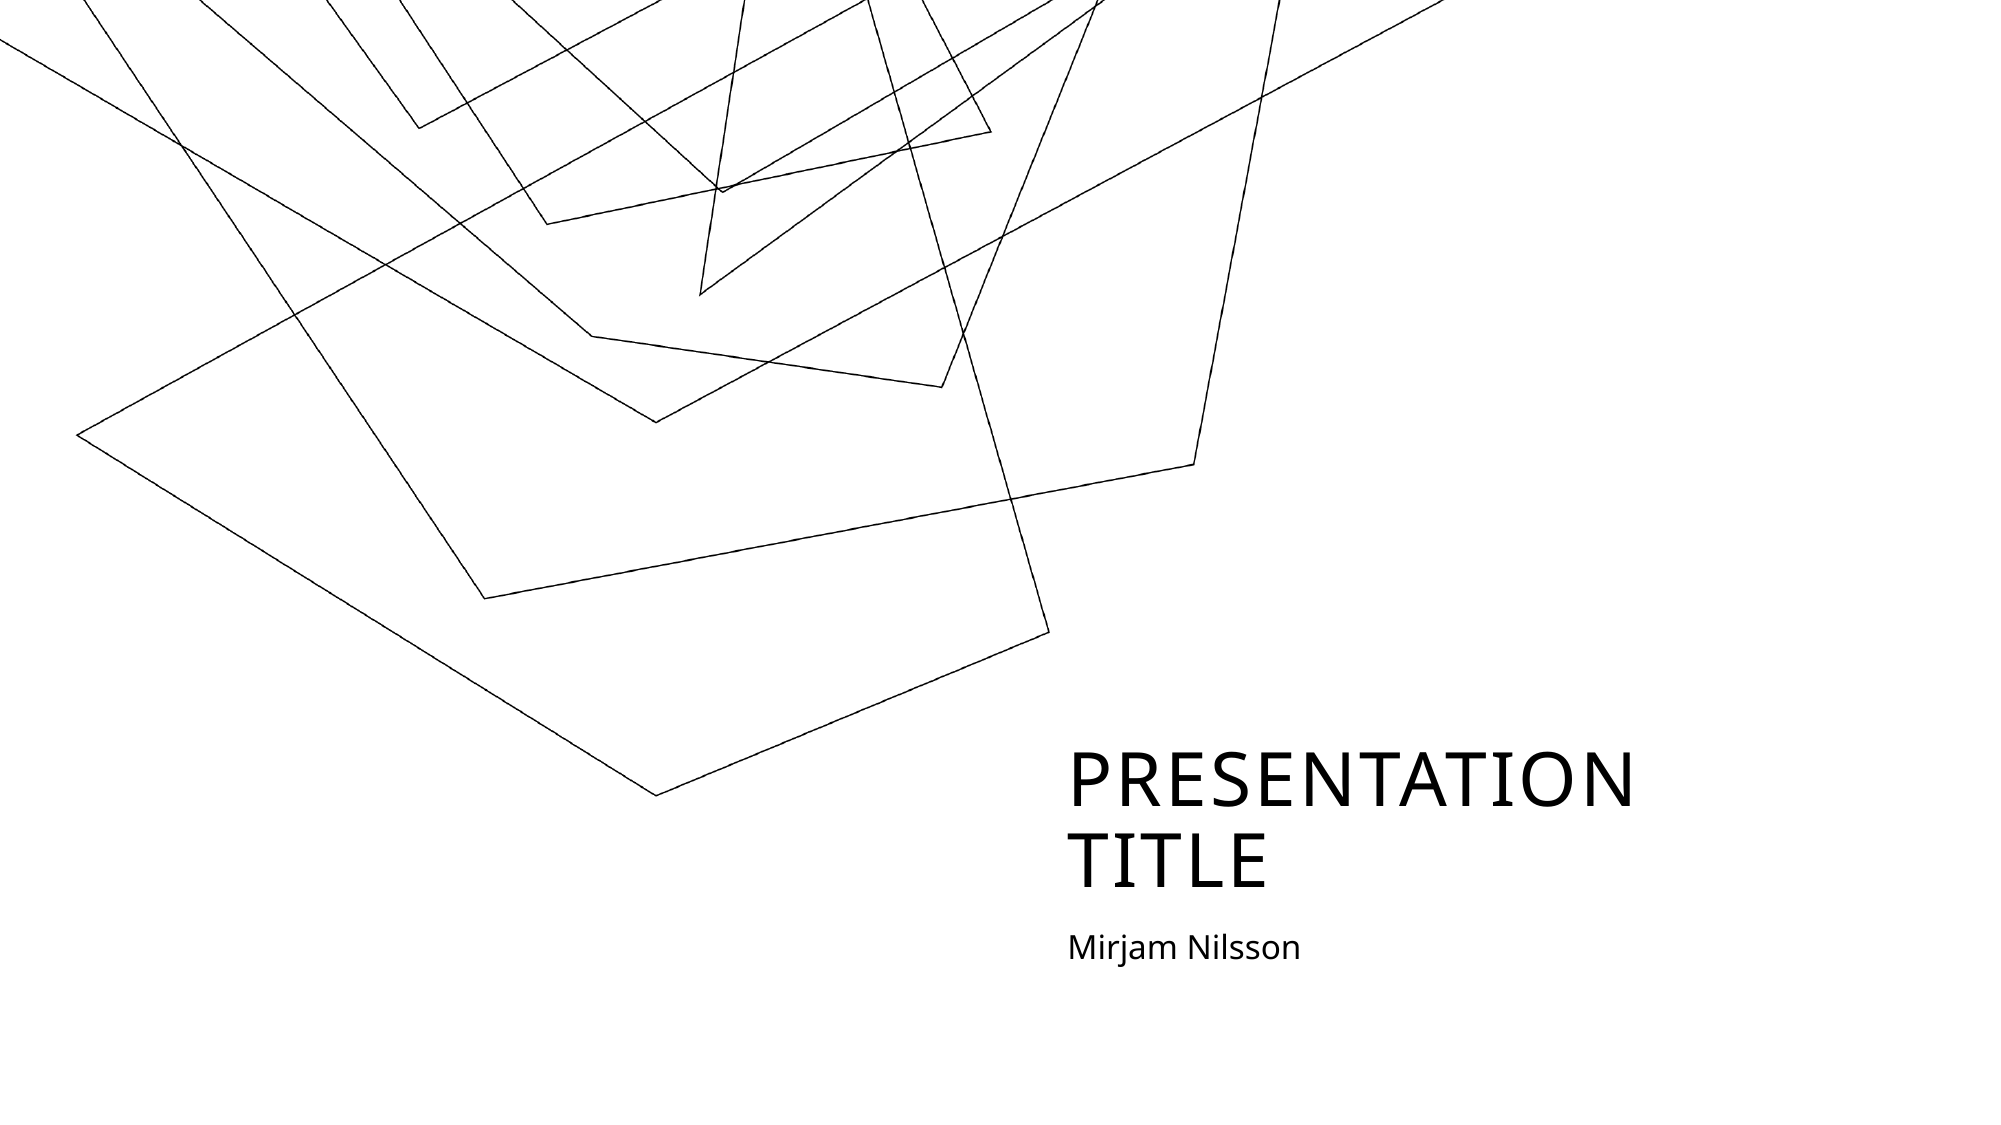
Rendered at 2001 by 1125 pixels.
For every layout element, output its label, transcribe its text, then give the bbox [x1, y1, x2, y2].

picture [0, 0, 1557, 830]
title PRESENTATION TITLE [1052, 562, 1864, 912]
subtitle Mirjam Nilsson [1052, 916, 1864, 982]
